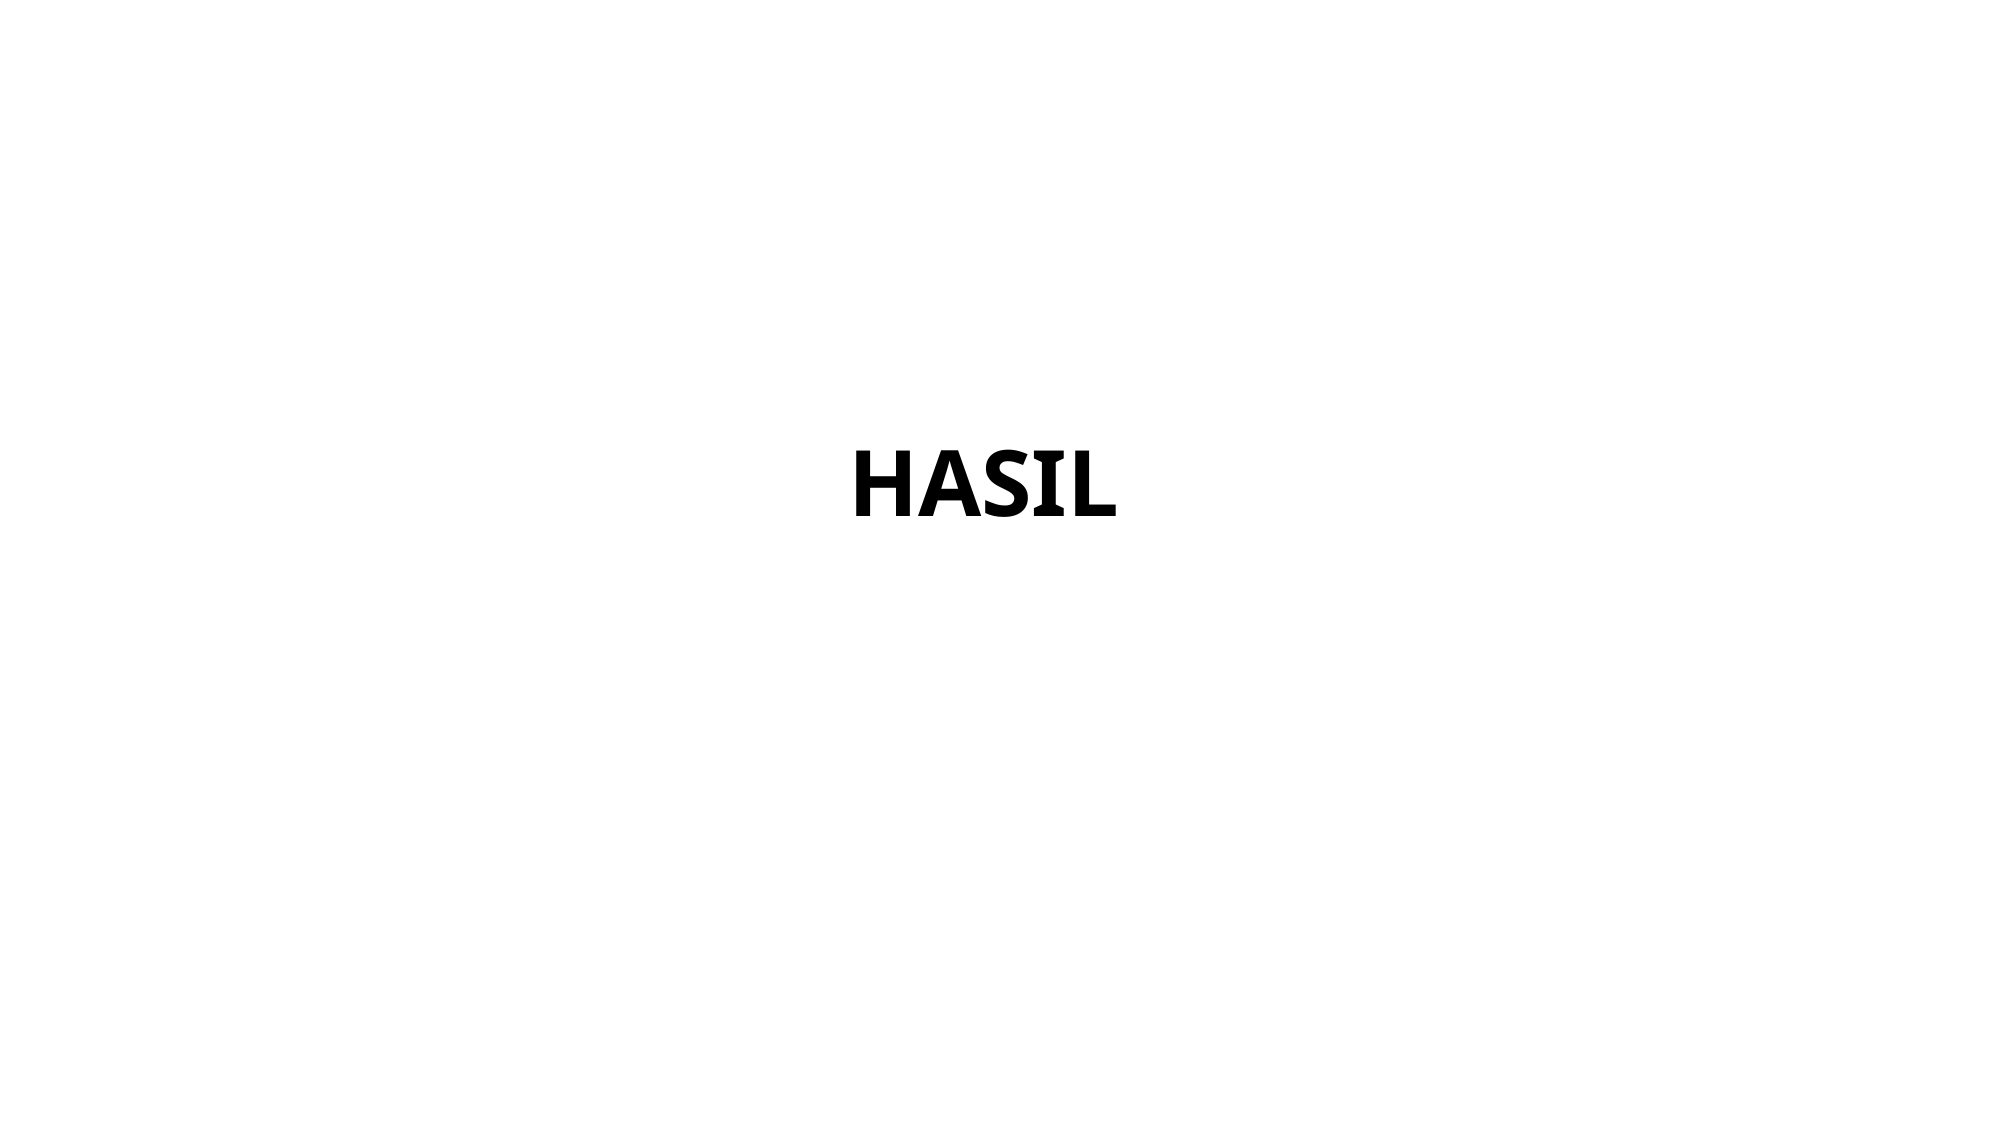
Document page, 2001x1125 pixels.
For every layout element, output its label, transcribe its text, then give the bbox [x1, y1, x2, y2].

text_box HASIL [833, 429, 2000, 579]
